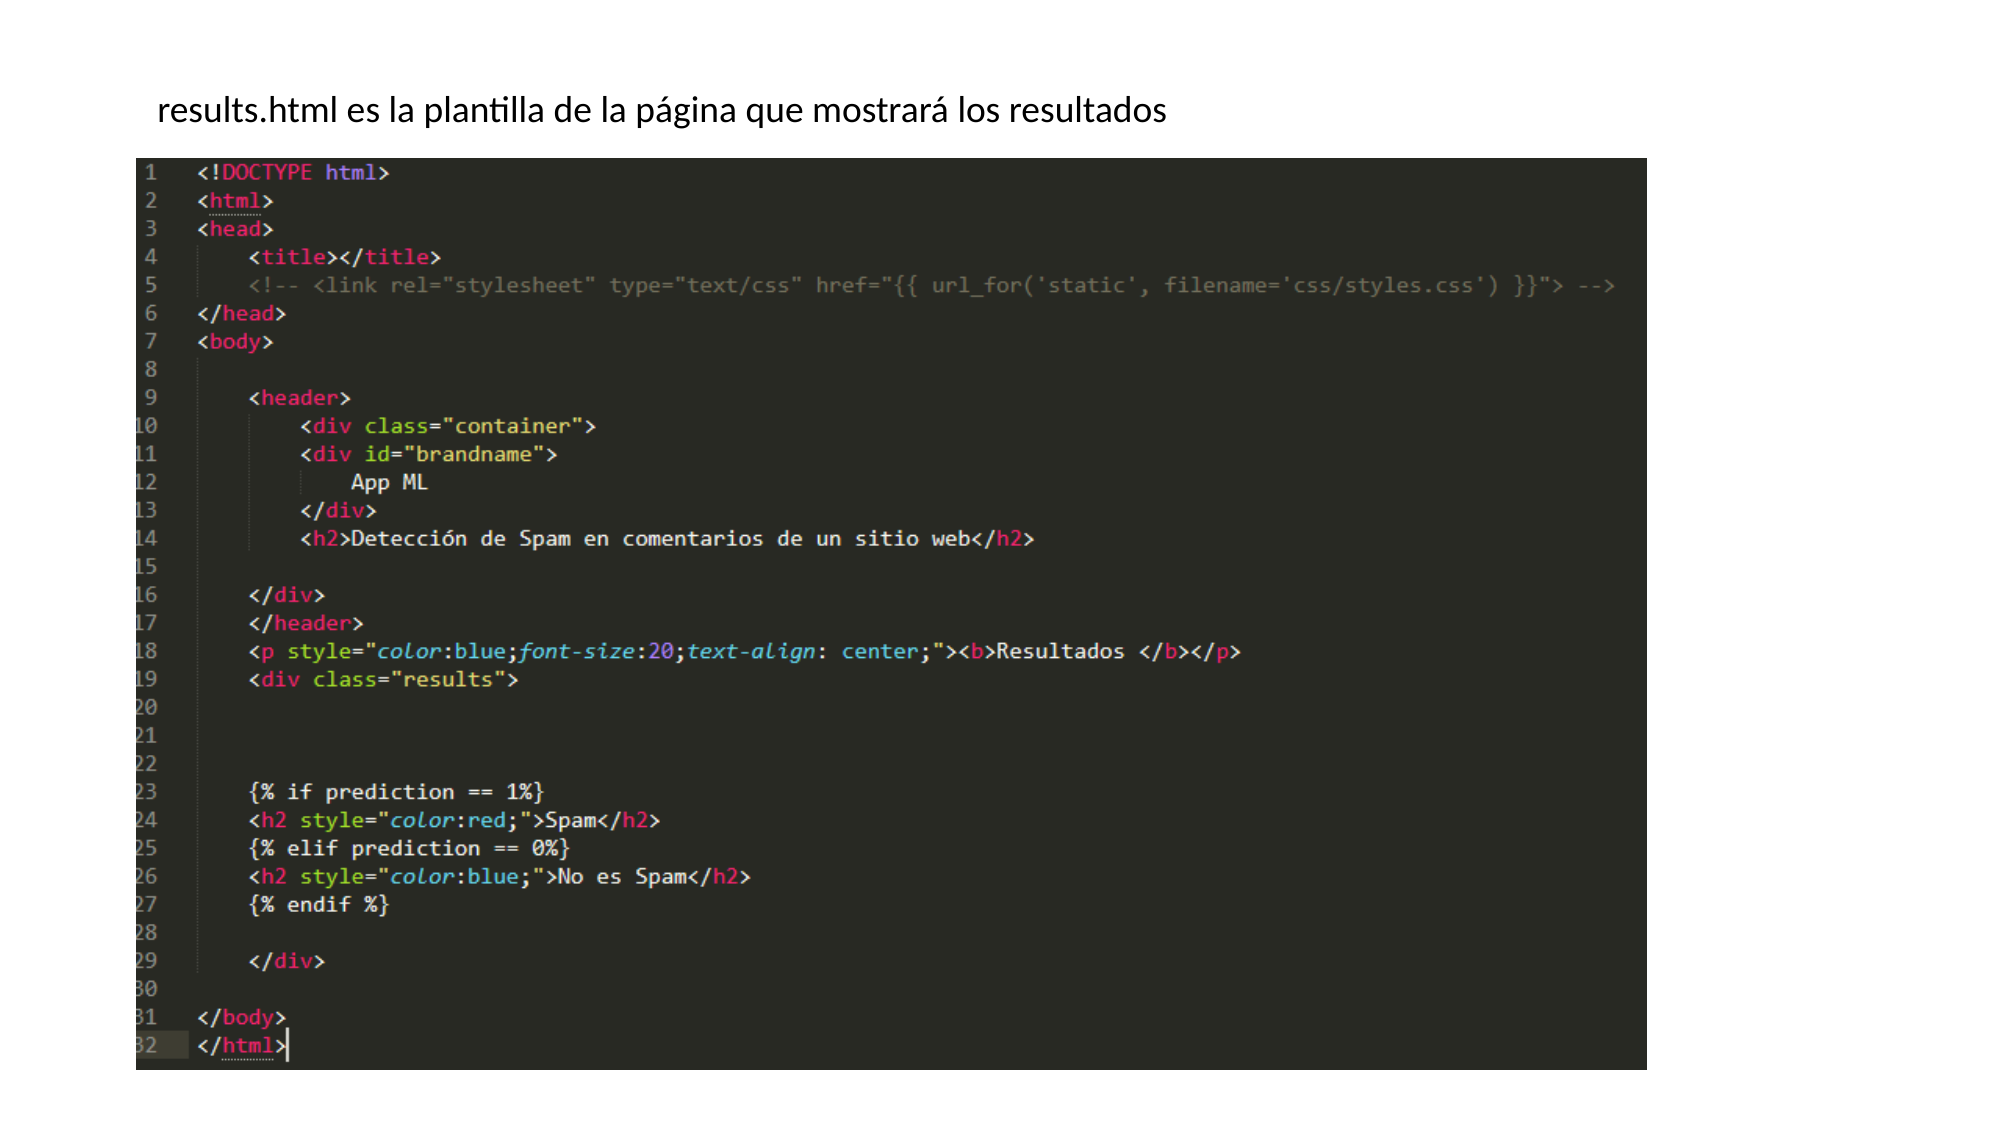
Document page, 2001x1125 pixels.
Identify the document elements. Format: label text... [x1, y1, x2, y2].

picture [136, 158, 1647, 1070]
text_box results.html es la plantilla de la página que mostrará los resultados [142, 77, 1184, 138]
